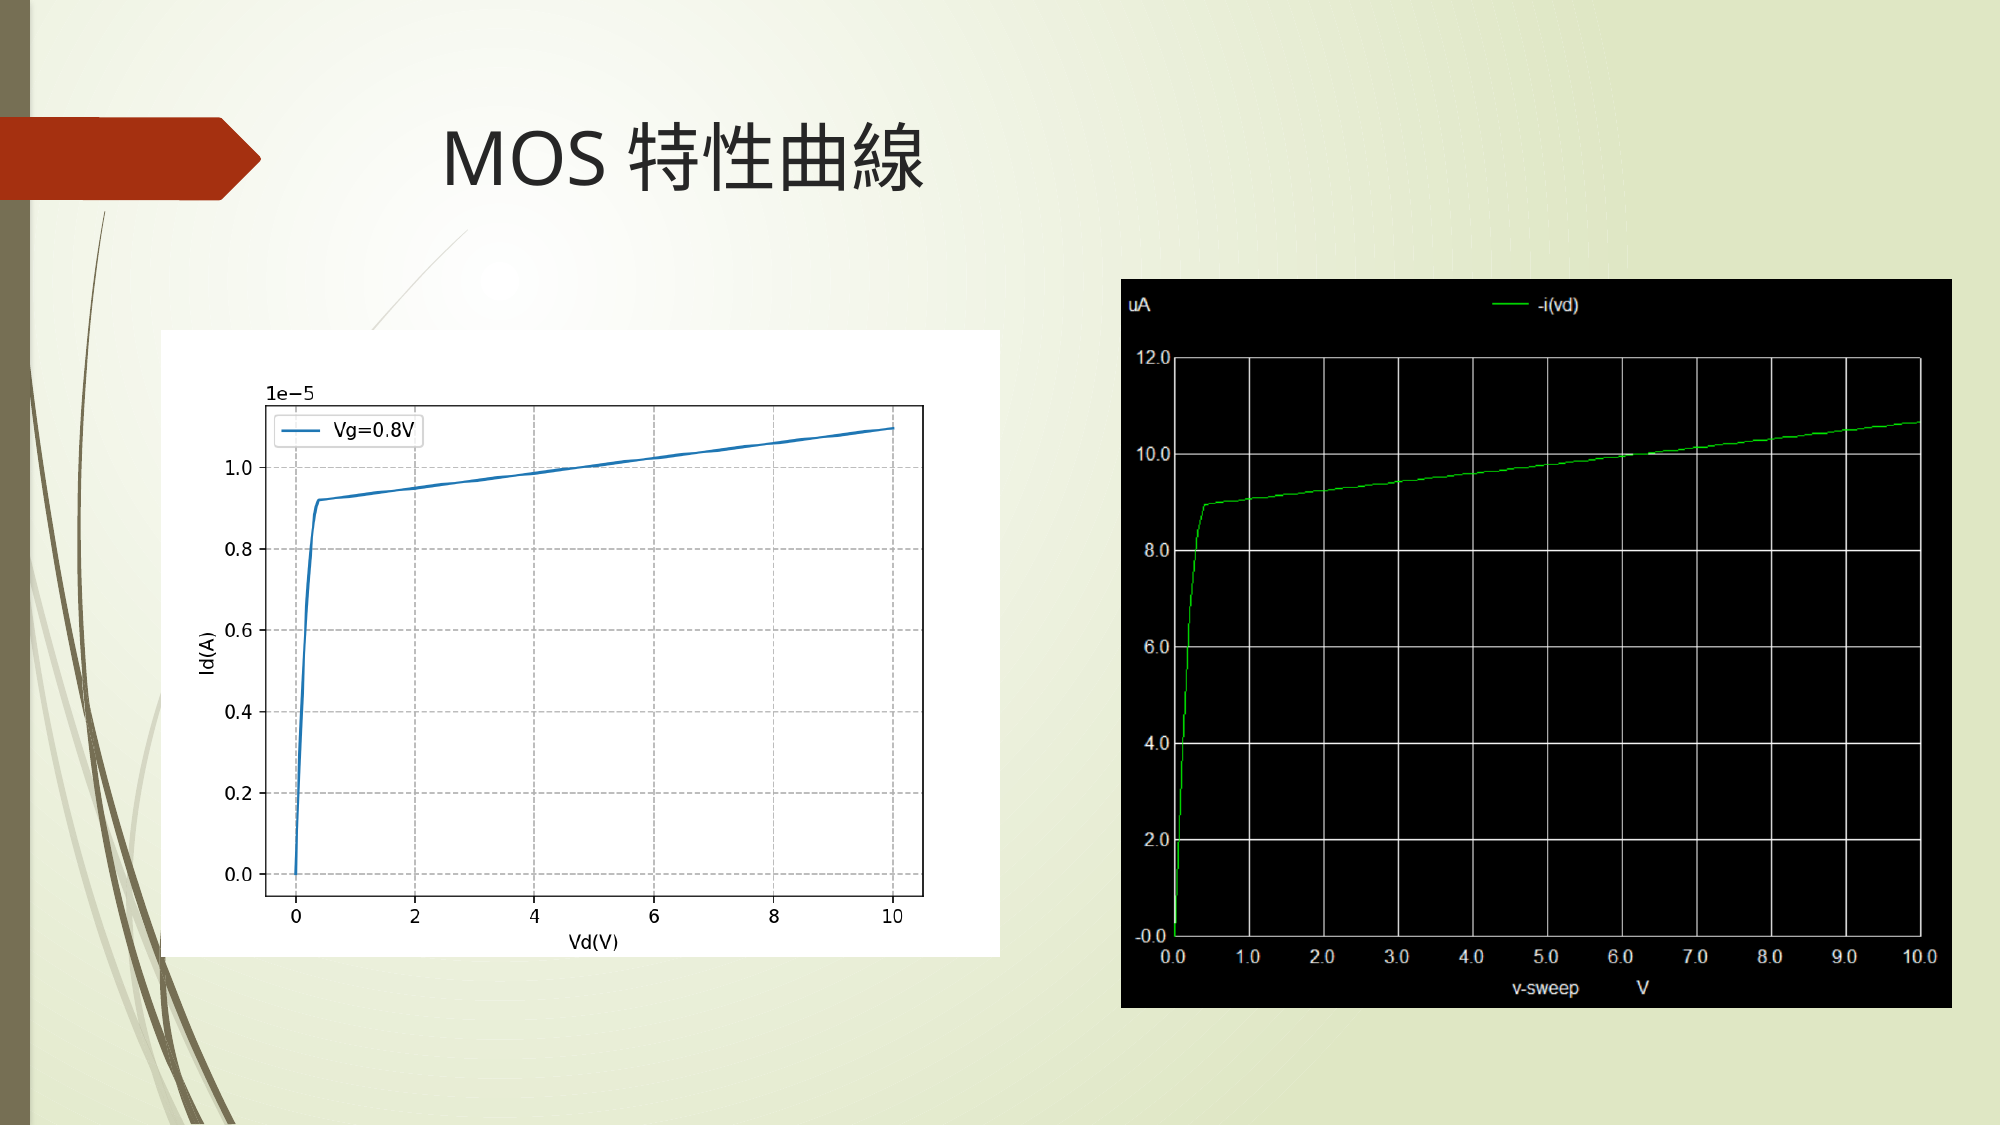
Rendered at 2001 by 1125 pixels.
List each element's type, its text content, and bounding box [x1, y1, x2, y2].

picture [1121, 278, 1952, 1008]
title MOS特性曲線 [425, 102, 1888, 313]
picture [161, 330, 1001, 957]
